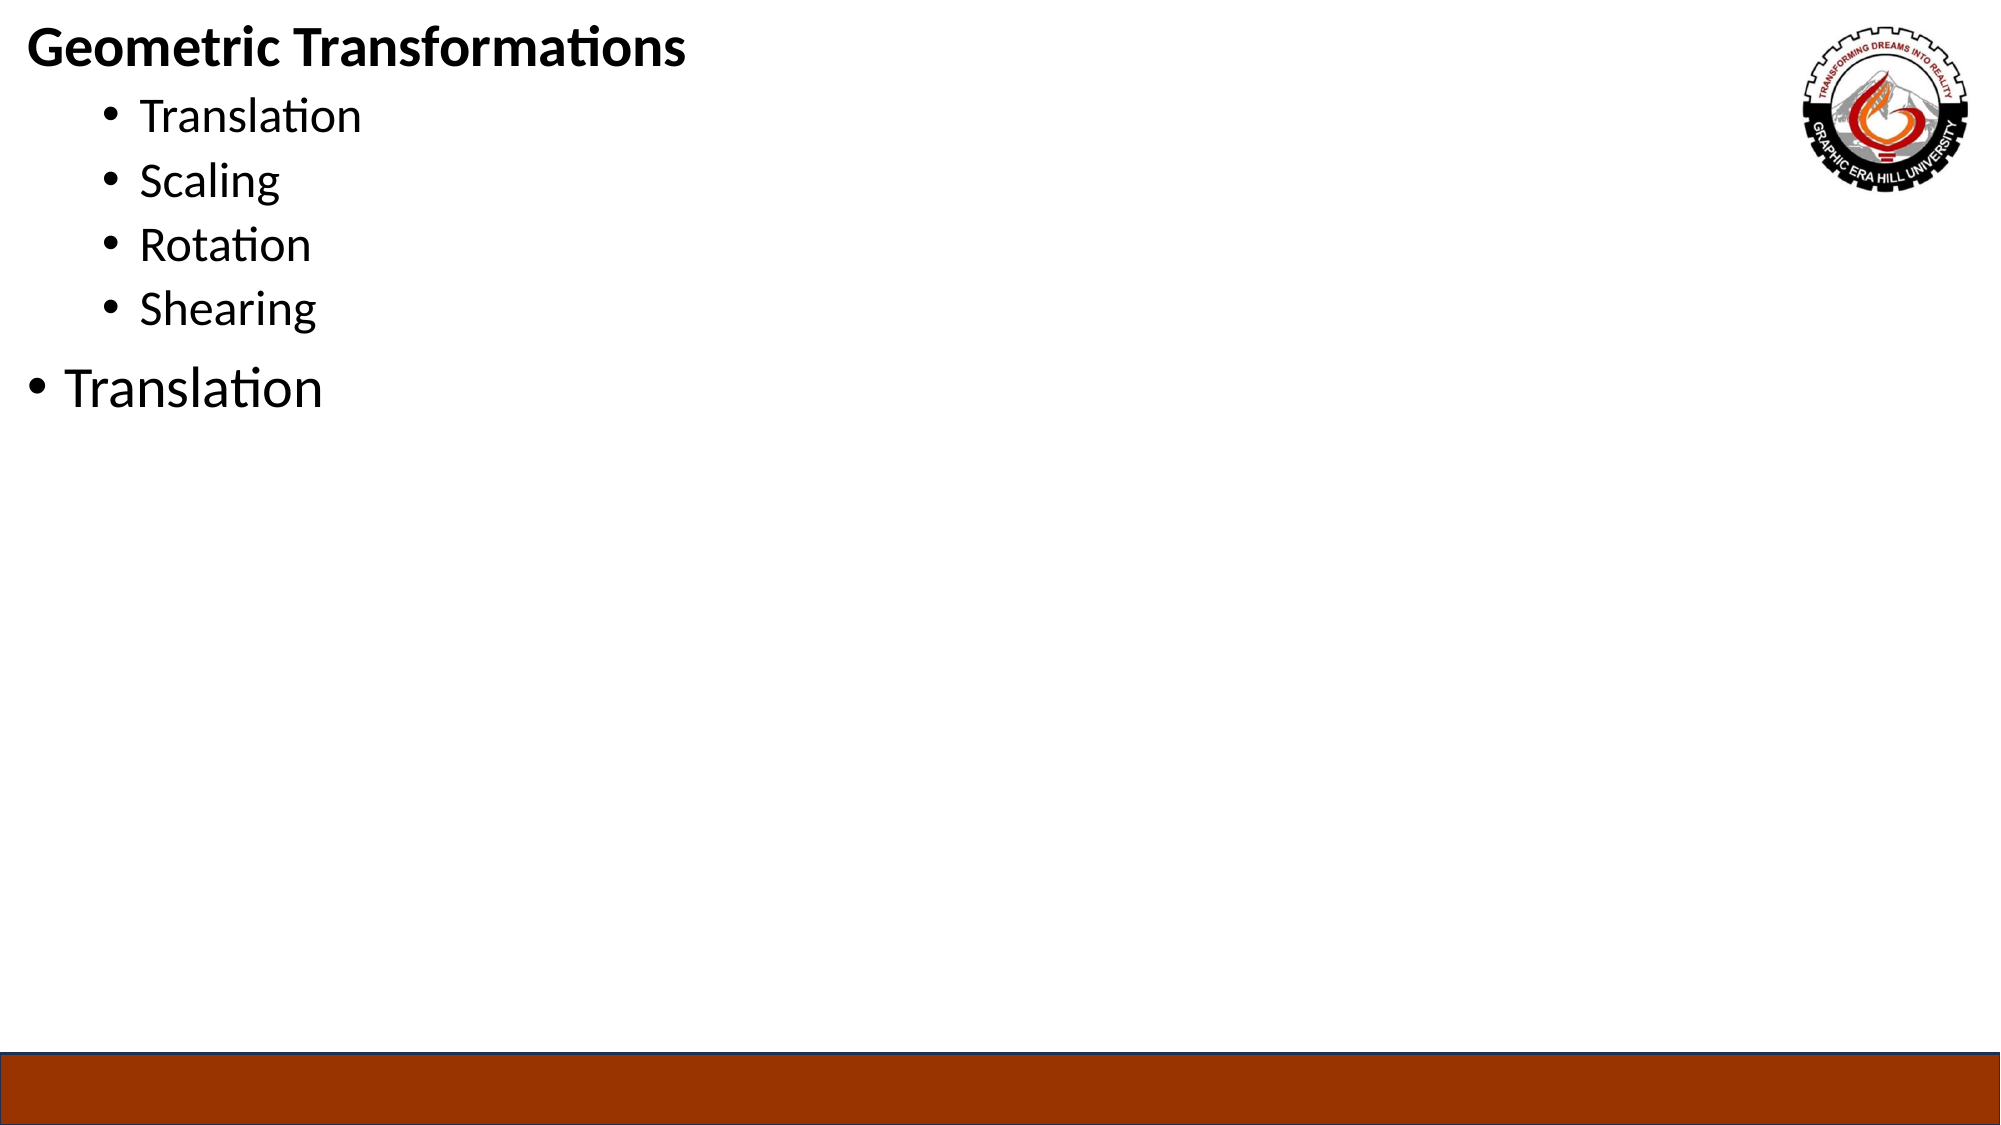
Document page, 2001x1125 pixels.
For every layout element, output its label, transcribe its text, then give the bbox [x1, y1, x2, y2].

text_box [0, 1052, 2000, 1125]
list Geometric Transformations Translation Scaling Rotation Shearing Translation [11, 8, 1983, 1052]
picture [1774, 0, 1994, 219]
